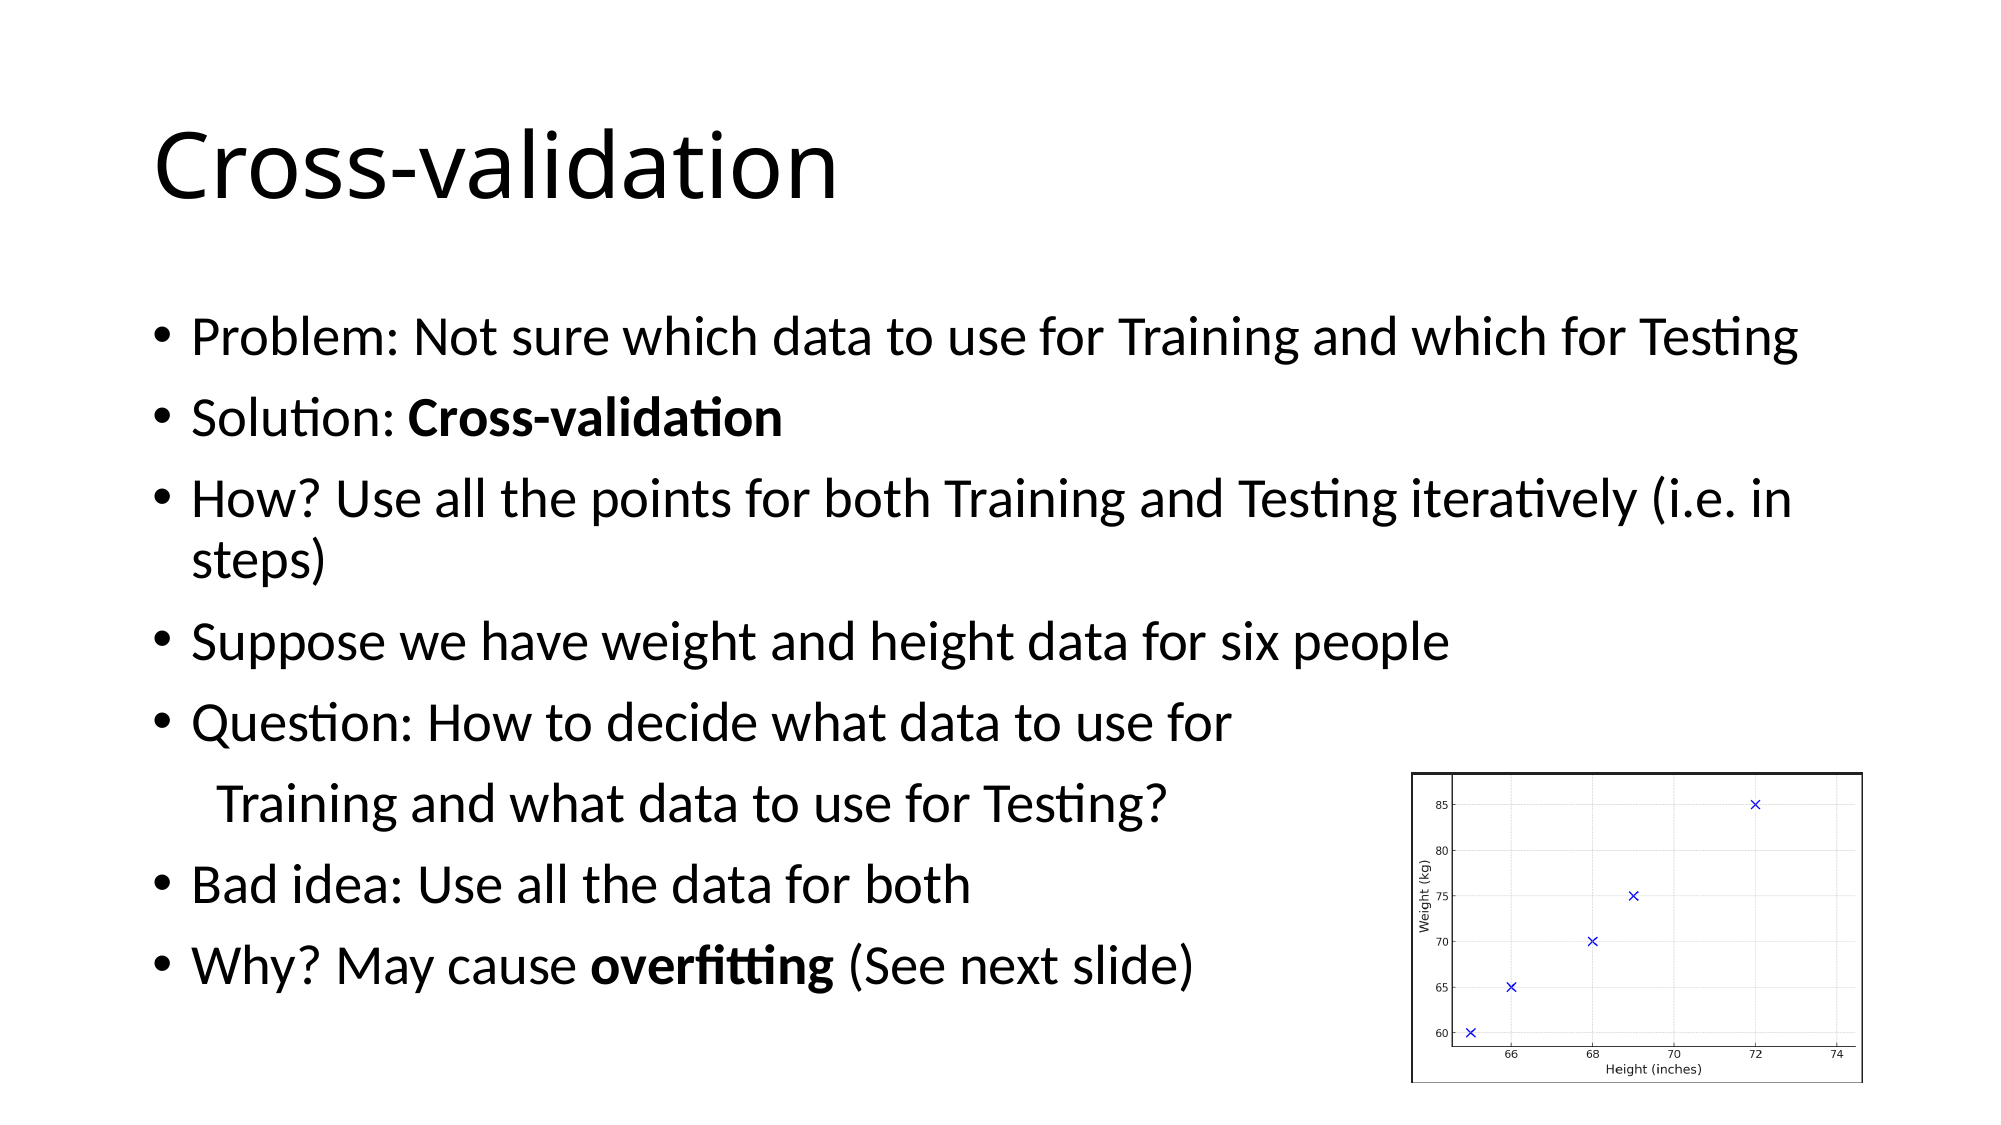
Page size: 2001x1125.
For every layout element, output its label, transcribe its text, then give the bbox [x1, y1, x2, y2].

title Cross-validation [137, 59, 1863, 278]
list Problem: Not sure which data to use for Training and which for Testing Solution: Cross-validation How? Use all the points for both Training and Testing iteratively (i.e. in steps) Suppose we have weight and height data for six people Question: How to decide what data to use for Training and what data to use for Testing? Bad idea: Use all the data for both Why? May cause overfitting (See next slide) [137, 299, 1863, 1014]
picture [1411, 772, 1863, 1083]
